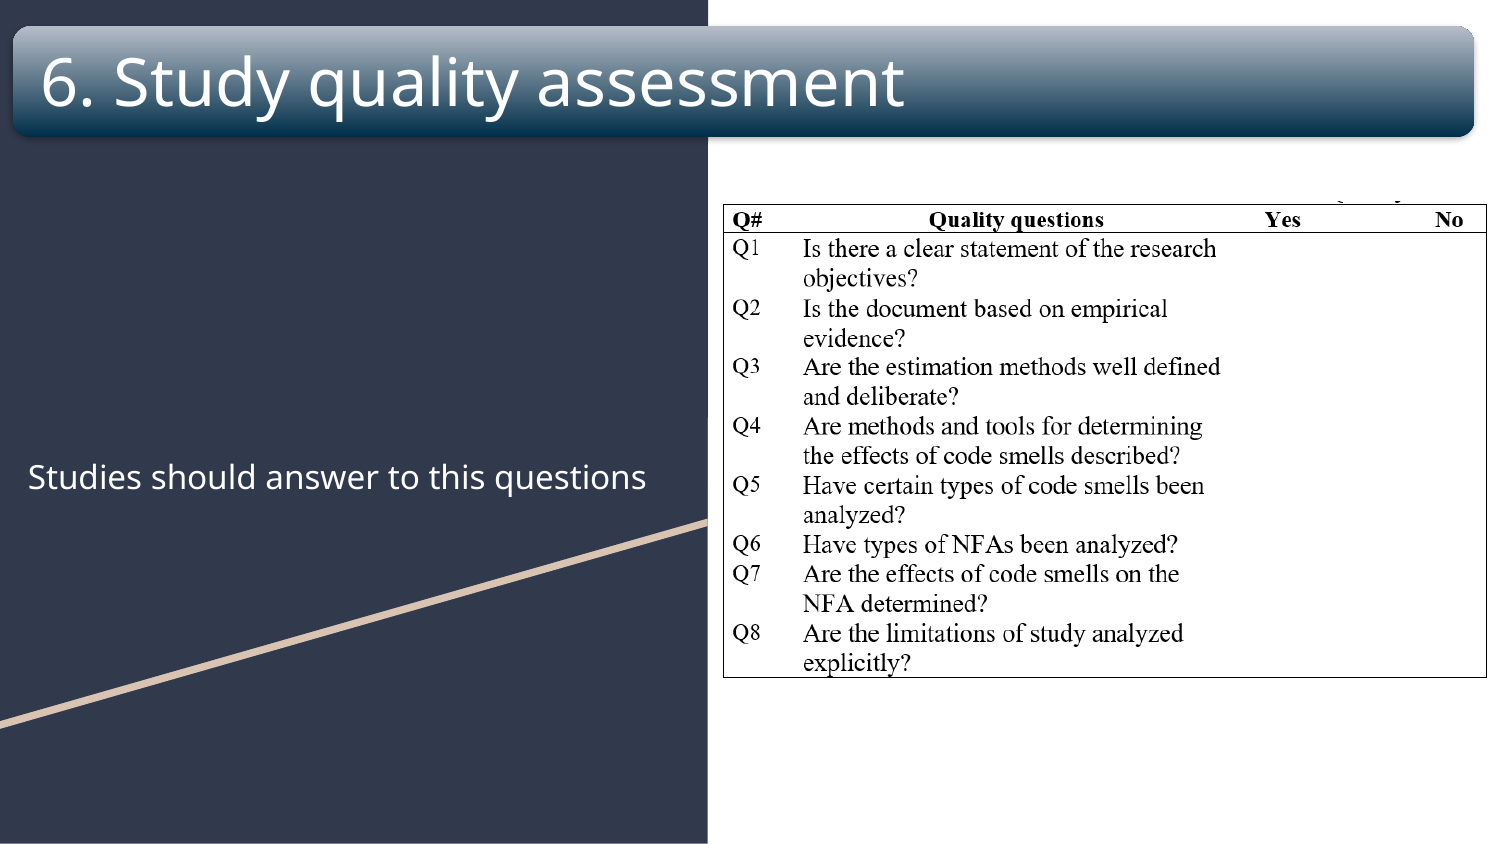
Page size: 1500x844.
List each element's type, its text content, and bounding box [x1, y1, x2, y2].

text_box 6. Study quality assessment [25, 24, 1072, 162]
picture [718, 201, 1489, 681]
text_box [12, 27, 25, 137]
text_box [1072, 26, 1475, 138]
title Studies should answer to this questions [12, 441, 736, 786]
